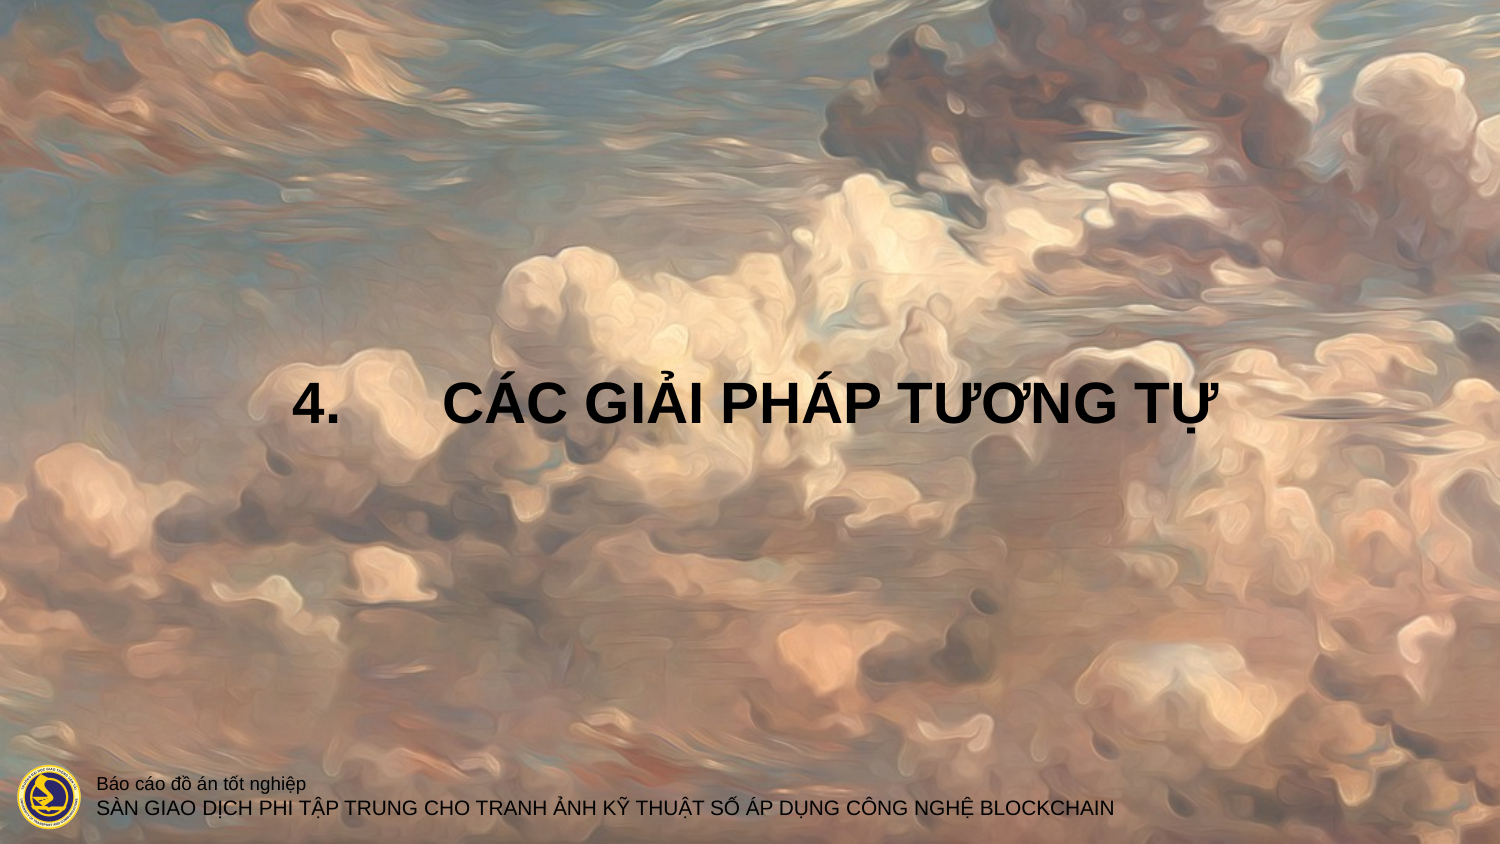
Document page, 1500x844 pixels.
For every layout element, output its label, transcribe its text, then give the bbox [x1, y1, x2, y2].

title 4. CÁC GIẢI PHÁP TƯƠNG TỰ [89, 350, 1422, 494]
picture [0, 0, 1500, 844]
